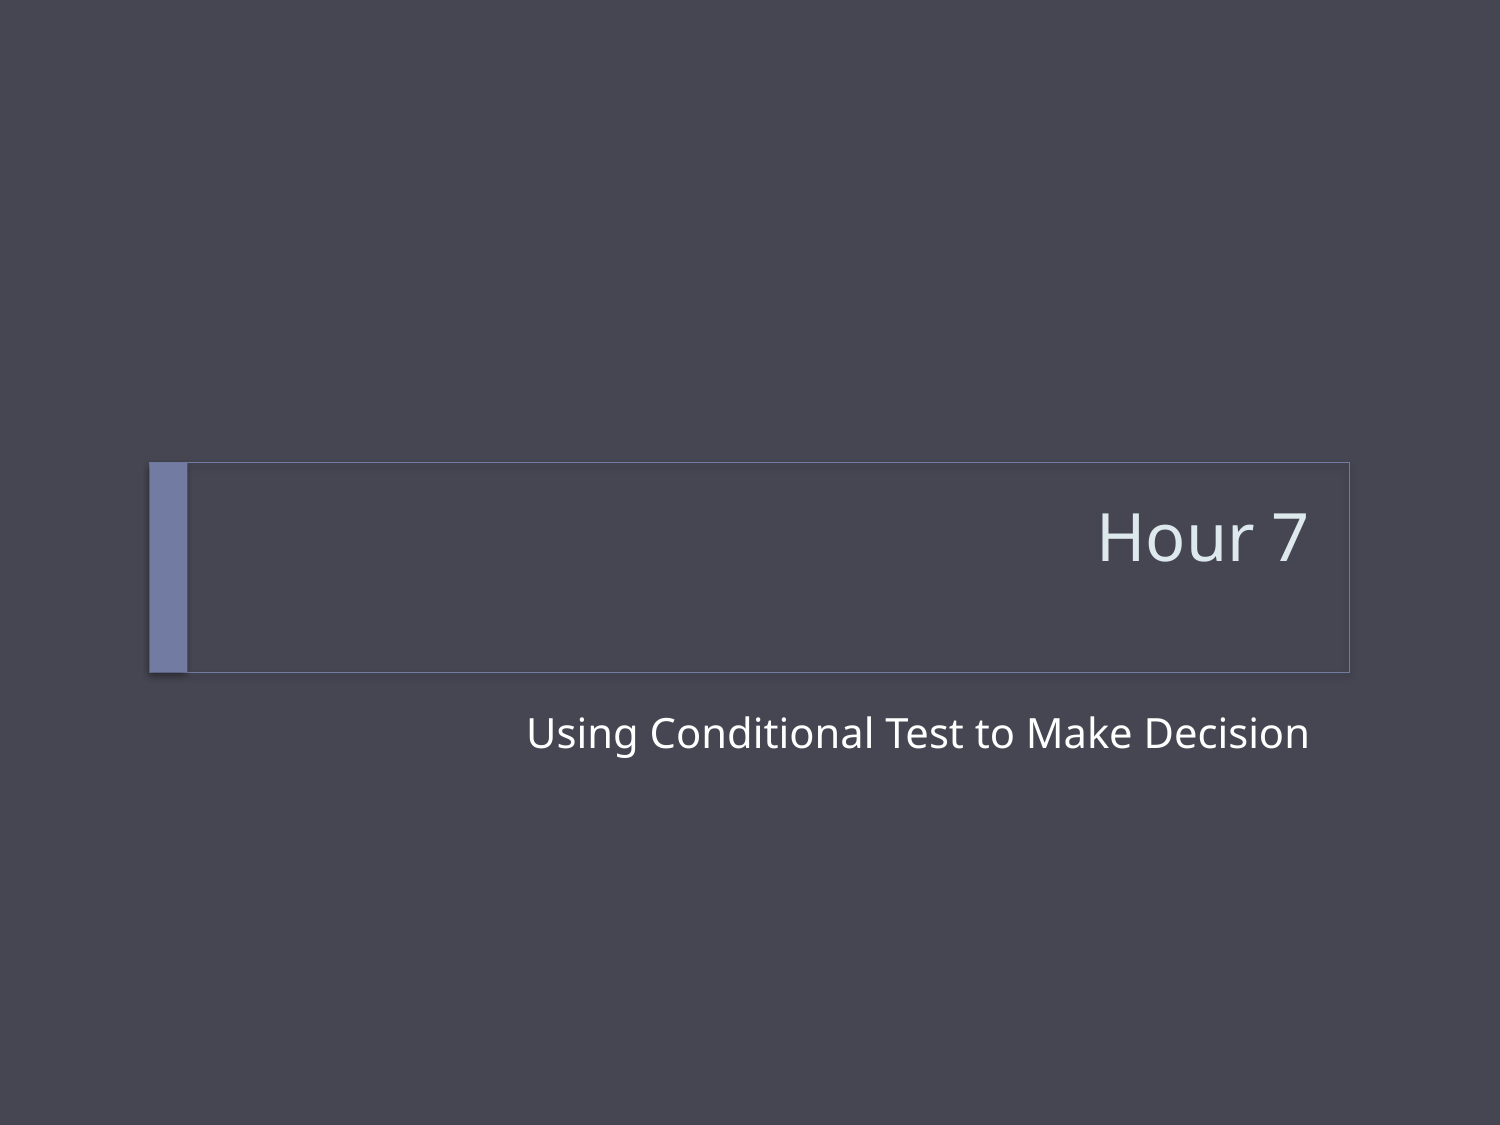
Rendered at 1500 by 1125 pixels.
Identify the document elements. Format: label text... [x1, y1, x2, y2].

list Using Conditional Test to Make Decision [212, 699, 1325, 888]
title Hour 7 [200, 487, 1325, 663]
